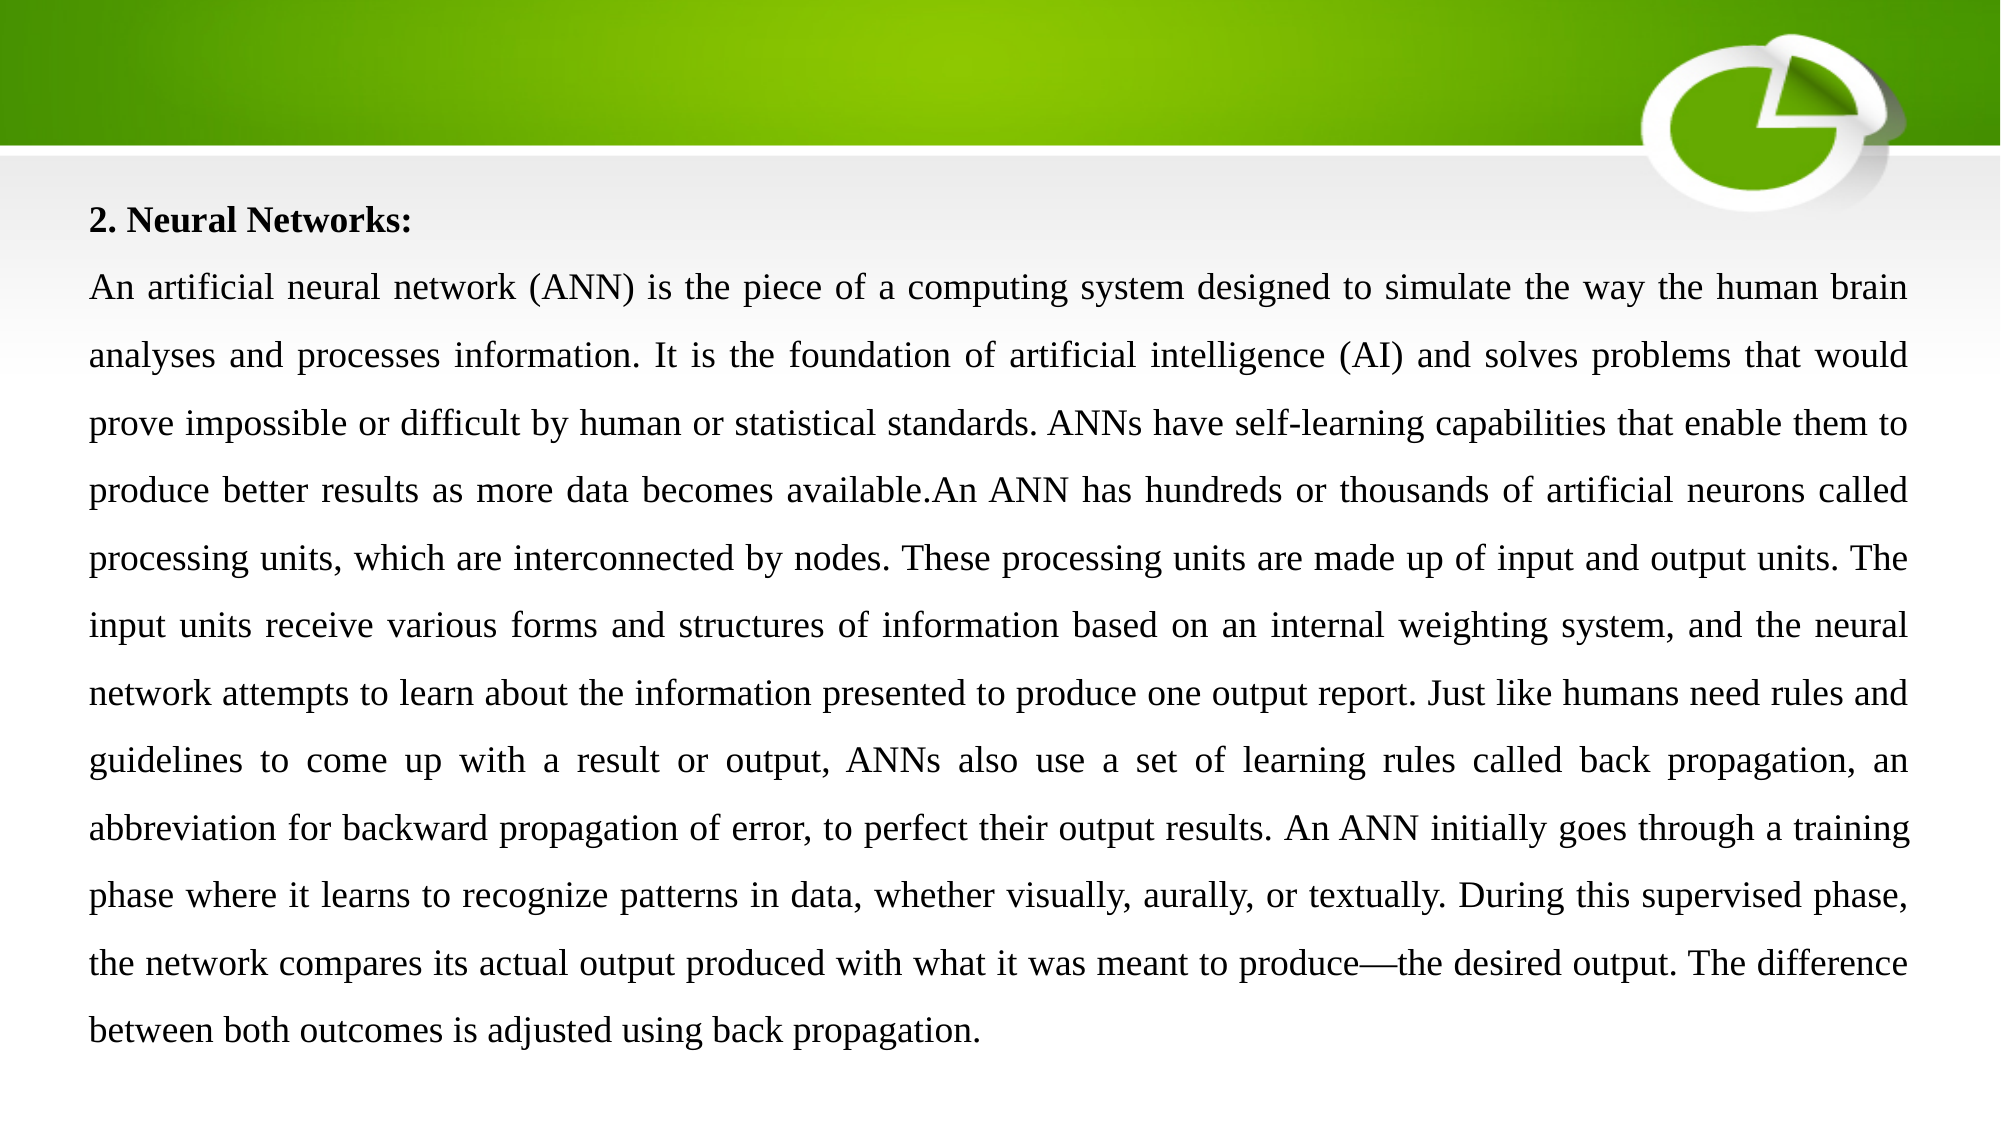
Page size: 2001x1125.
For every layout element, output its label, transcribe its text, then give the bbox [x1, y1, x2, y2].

picture [0, 0, 2001, 1125]
text_box 2. Neural Networks: An artificial neural network (ANN) is the piece of a computing system designed to simulate the way the human brain analyses and processes information. It is the foundation of artificial intelligence (AI) and solves problems that would prove impossible or difficult by human or statistical standards. ANNs have self-learning capabilities that enable them to produce better results as more data becomes available.An ANN has hundreds or thousands of artificial neurons called processing units, which are interconnected by nodes. These processing units are made up of input and output units. The input units receive various forms and structures of information based on an internal weighting system, and the neural network attempts to learn about the information presented to produce one output report. Just like humans need rules and guidelines to come up with a result or output, ANNs also use a set of learning rules called back propagation, an abbreviation for backward propagation of error, to perfect their output results. An ANN initially goes through a training phase where it learns to recognize patterns in data, whether visually, aurally, or textually. During this supervised phase, the network compares its actual output produced with what it was meant to produce—the desired output. The difference between both outcomes is adjusted using back propagation. [74, 165, 1926, 1058]
